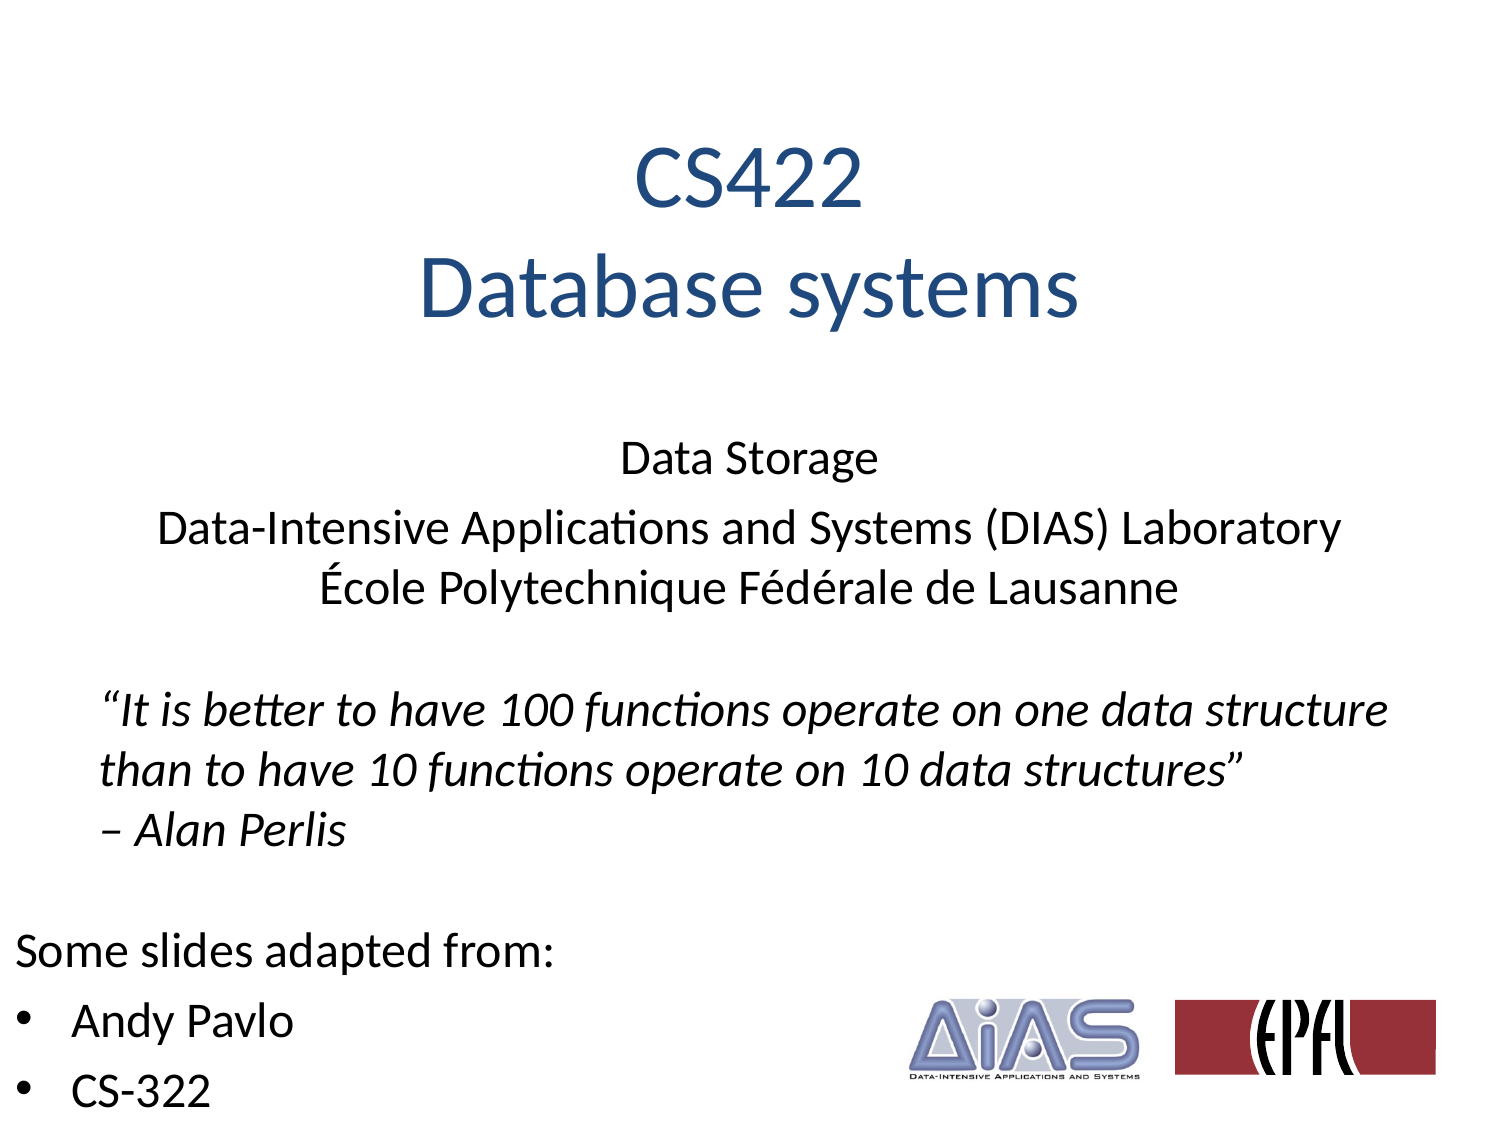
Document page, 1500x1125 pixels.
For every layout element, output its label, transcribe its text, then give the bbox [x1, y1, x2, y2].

picture [903, 993, 1145, 1088]
text_box “It is better to have 100 functions operate on one data structure than to have 10 functions operate on 10 data structures” – Alan Perlis [84, 668, 1416, 864]
title CS422 Database systems [112, 102, 1388, 344]
subtitle Data Storage Data-Intensive Applications and Systems (DIAS) Laboratory École Polytechnique Fédérale de Lausanne [112, 408, 1388, 622]
text_box Some slides adapted from: Andy Pavlo CS-322 [0, 883, 849, 1125]
